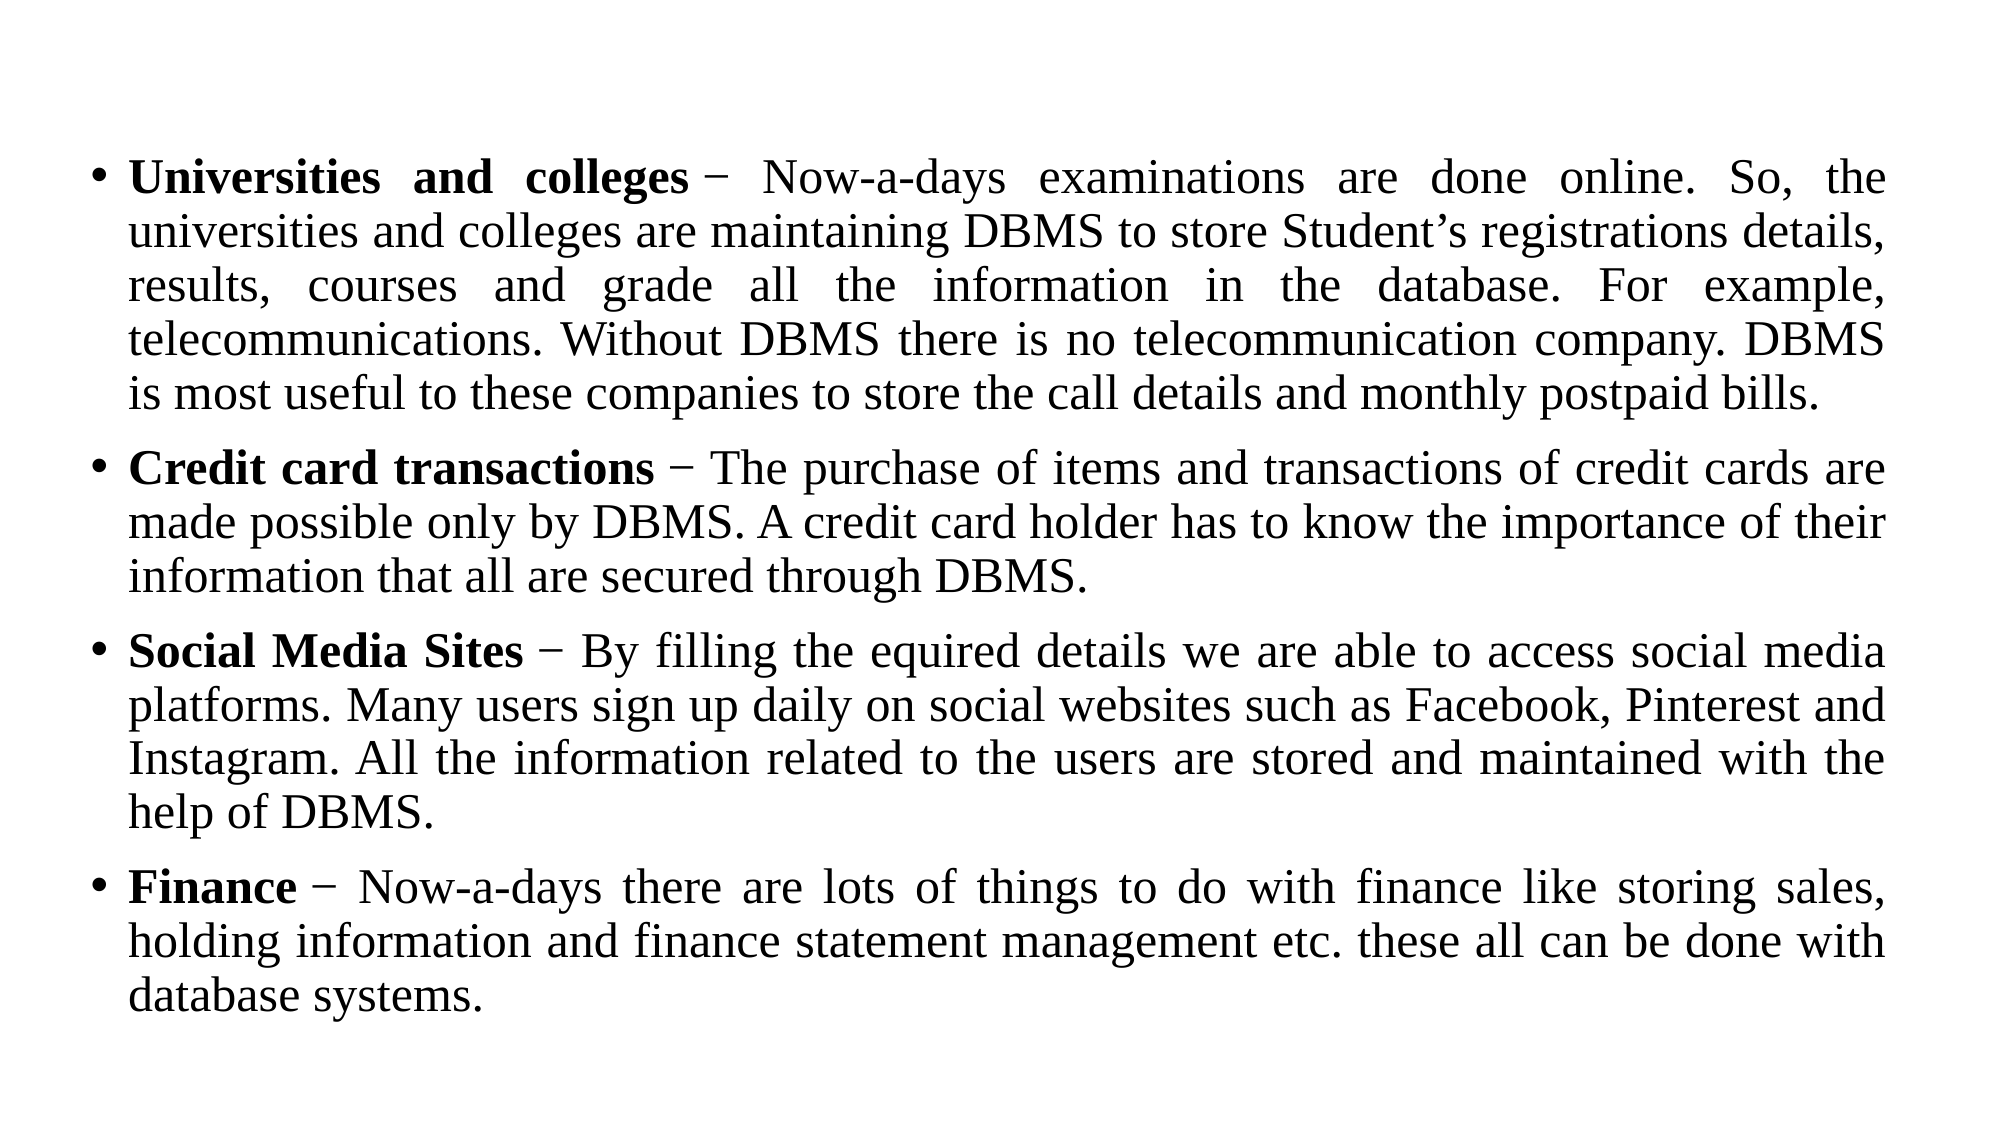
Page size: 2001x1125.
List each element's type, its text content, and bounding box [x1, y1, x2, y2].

list Universities and colleges − Now-a-days examinations are done online. So, the universities and colleges are maintaining DBMS to store Student’s registrations details, results, courses and grade all the information in the database. For example, telecommunications. Without DBMS there is no telecommunication company. DBMS is most useful to these companies to store the call details and monthly postpaid bills. Credit card transactions − The purchase of items and transactions of credit cards are made possible only by DBMS. A credit card holder has to know the importance of their information that all are secured through DBMS. Social Media Sites − By filling the equired details we are able to access social media platforms. Many users sign up daily on social websites such as Facebook, Pinterest and Instagram. All the information related to the users are stored and maintained with the help of DBMS. Finance − Now-a-days there are lots of things to do with finance like storing sales, holding information and finance statement management etc. these all can be done with database systems. [75, 142, 1903, 1125]
